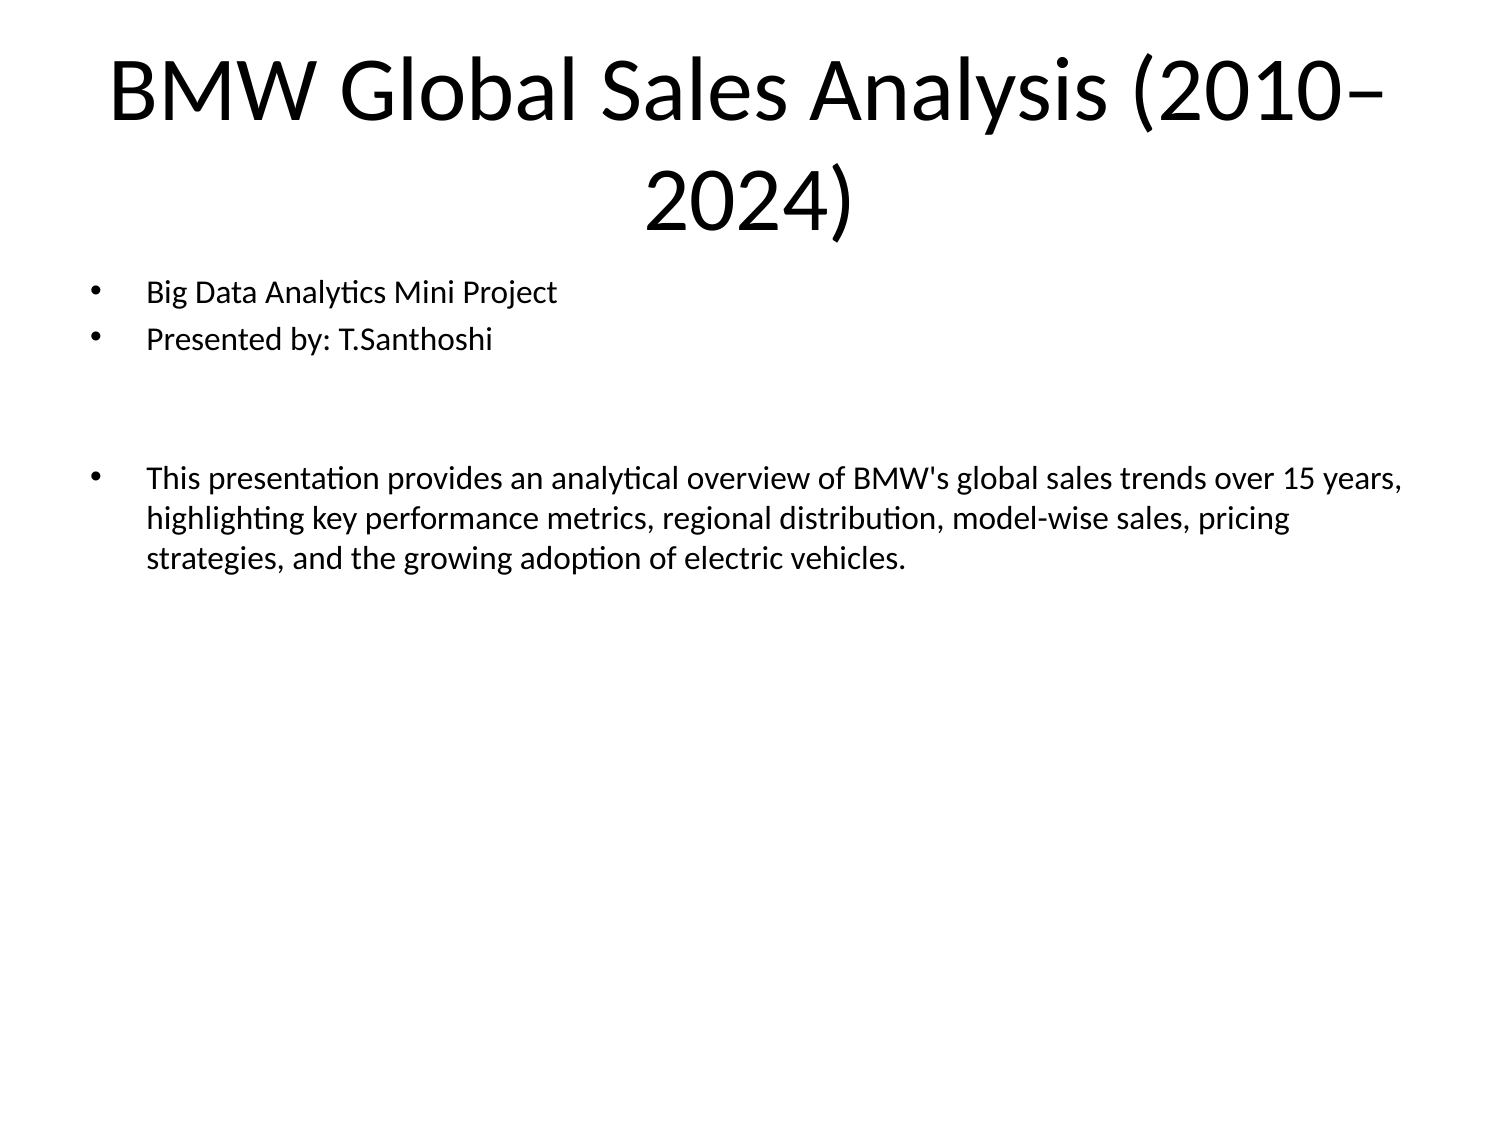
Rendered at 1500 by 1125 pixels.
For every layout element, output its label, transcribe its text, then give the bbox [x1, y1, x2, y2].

list Big Data Analytics Mini Project Presented by: T.Santhoshi This presentation provides an analytical overview of BMW's global sales trends over 15 years, highlighting key performance metrics, regional distribution, model-wise sales, pricing strategies, and the growing adoption of electric vehicles. [75, 262, 1425, 1005]
title BMW Global Sales Analysis (2010–2024) [75, 45, 1425, 233]
